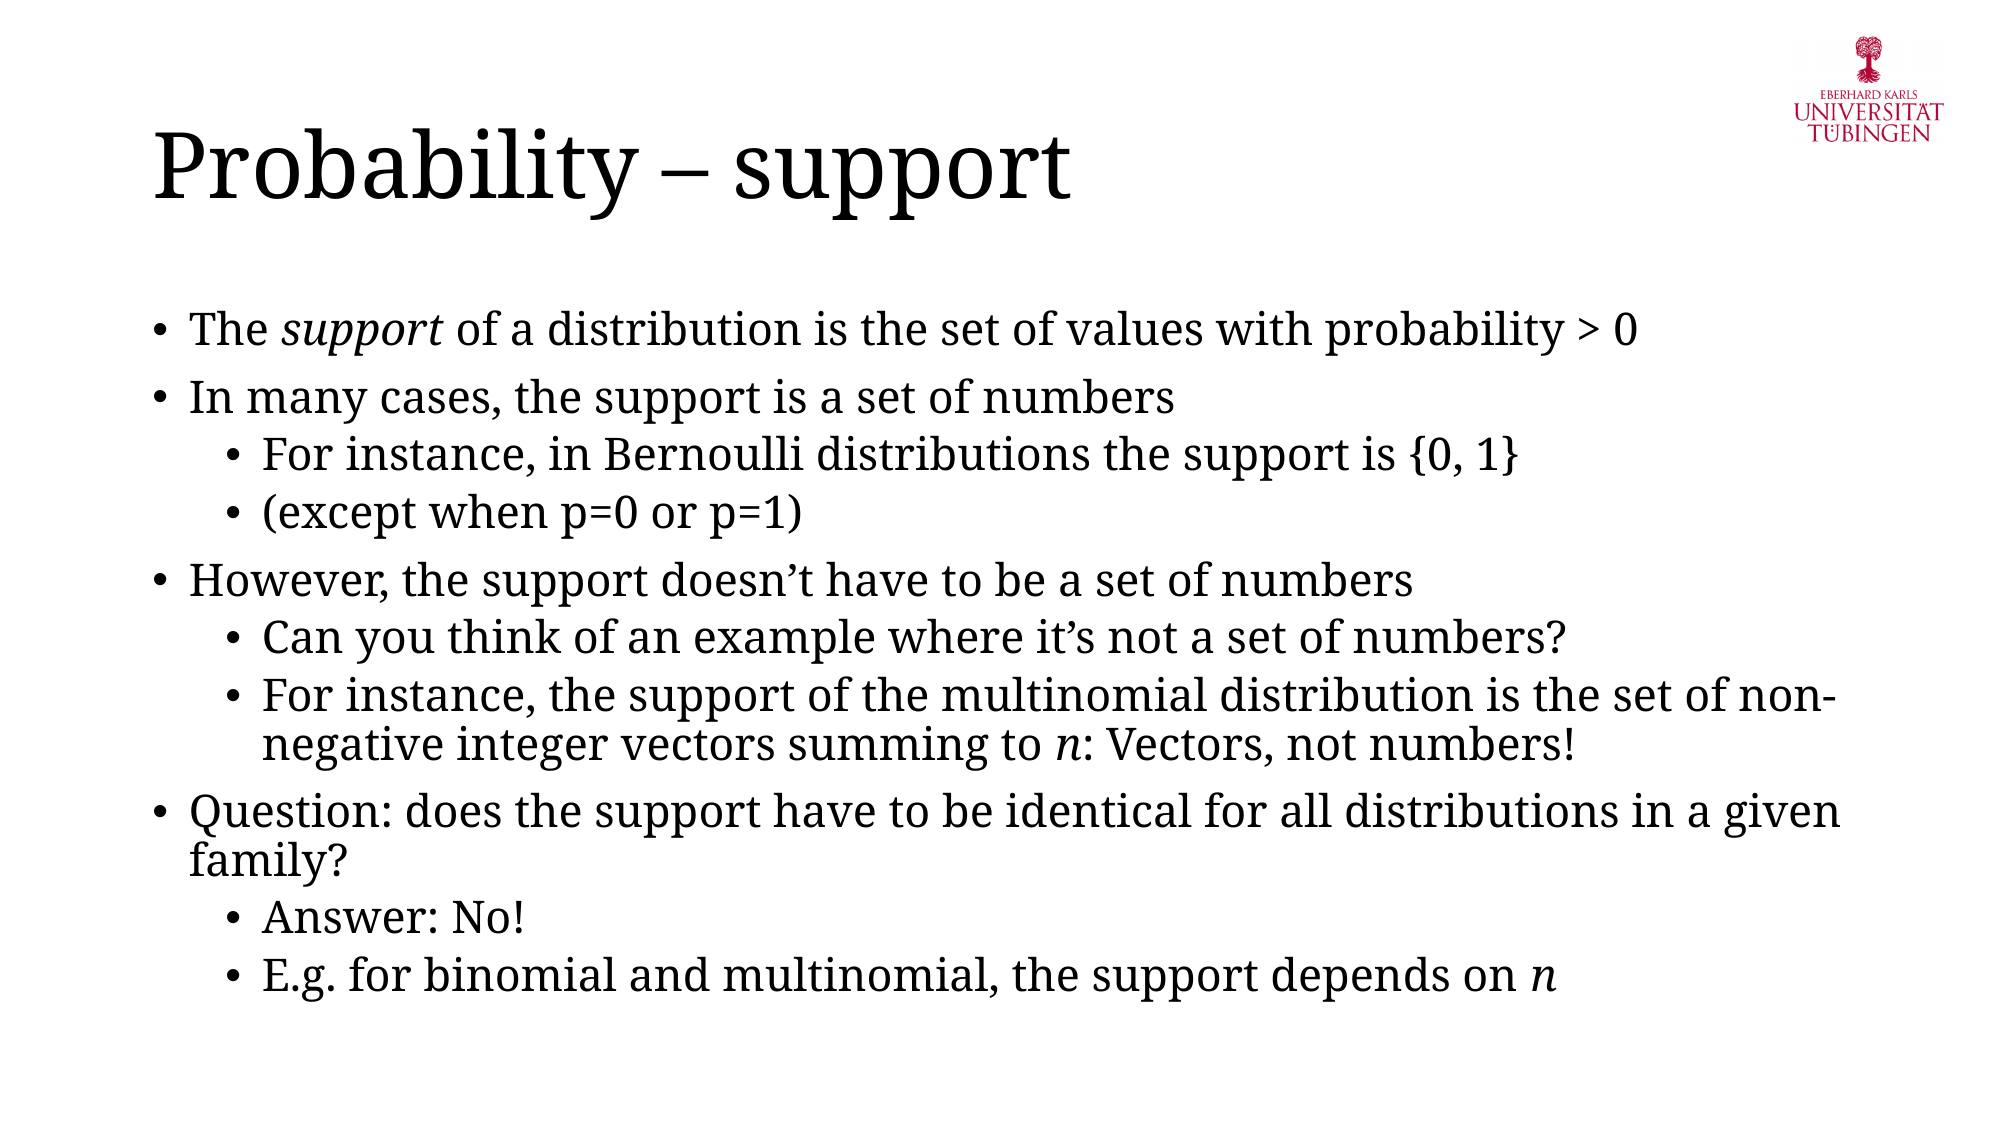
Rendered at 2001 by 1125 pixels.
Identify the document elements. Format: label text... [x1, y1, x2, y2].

picture [1790, 33, 1947, 145]
title Probability – support [137, 59, 1863, 278]
list The support of a distribution is the set of values with probability > 0 In many cases, the support is a set of numbers For instance, in Bernoulli distributions the support is {0, 1} (except when p=0 or p=1) However, the support doesn’t have to be a set of numbers Can you think of an example where it’s not a set of numbers? For instance, the support of the multinomial distribution is the set of non-negative integer vectors summing to n: Vectors, not numbers! Question: does the support have to be identical for all distributions in a given family? Answer: No! E.g. for binomial and multinomial, the support depends on n [137, 299, 1863, 1014]
